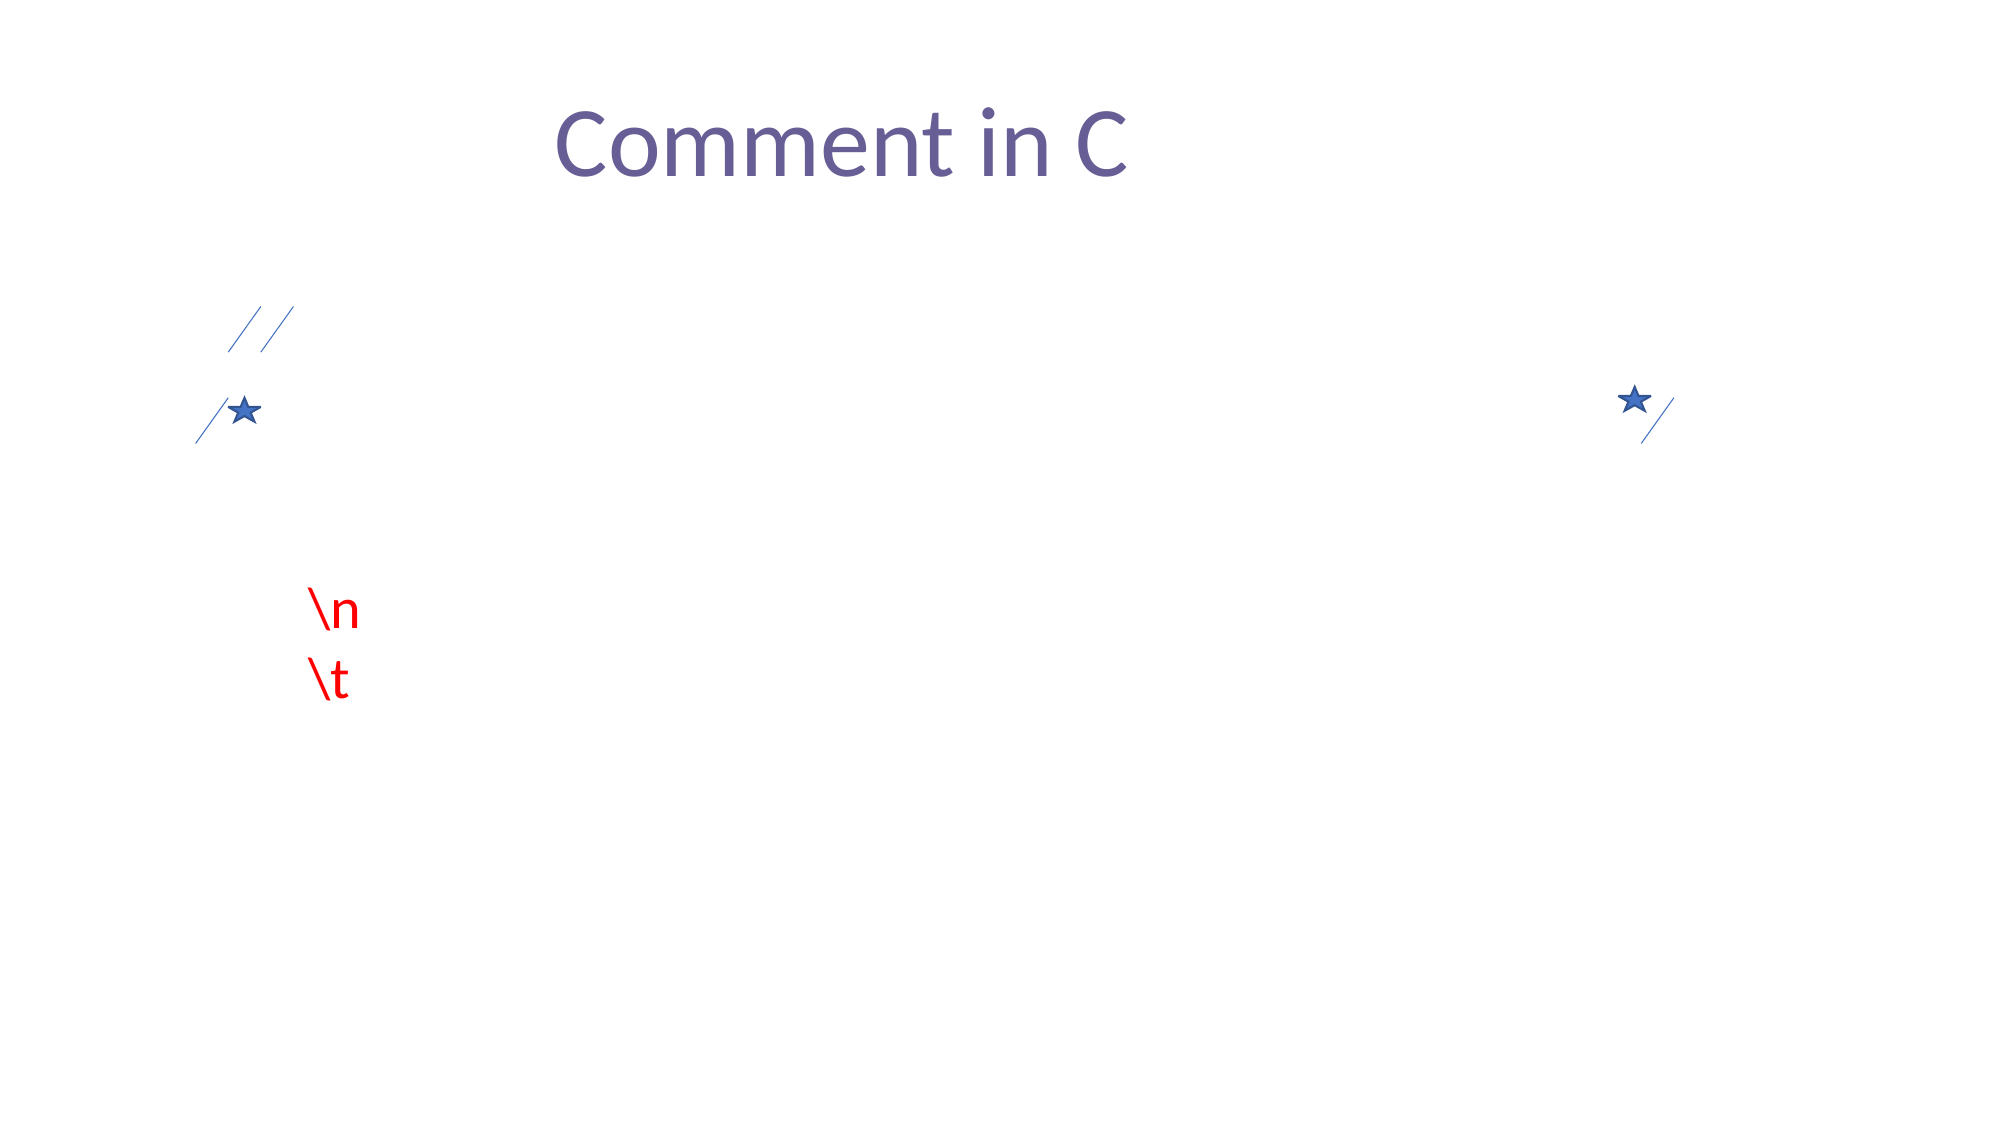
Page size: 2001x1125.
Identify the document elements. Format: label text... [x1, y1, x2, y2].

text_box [195, 397, 229, 444]
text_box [1641, 397, 1674, 444]
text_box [260, 306, 294, 353]
text_box [1617, 384, 1652, 414]
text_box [228, 306, 260, 353]
text_box Comment in C [540, 69, 1824, 204]
text_box \n \t [293, 562, 737, 718]
text_box [229, 395, 262, 425]
